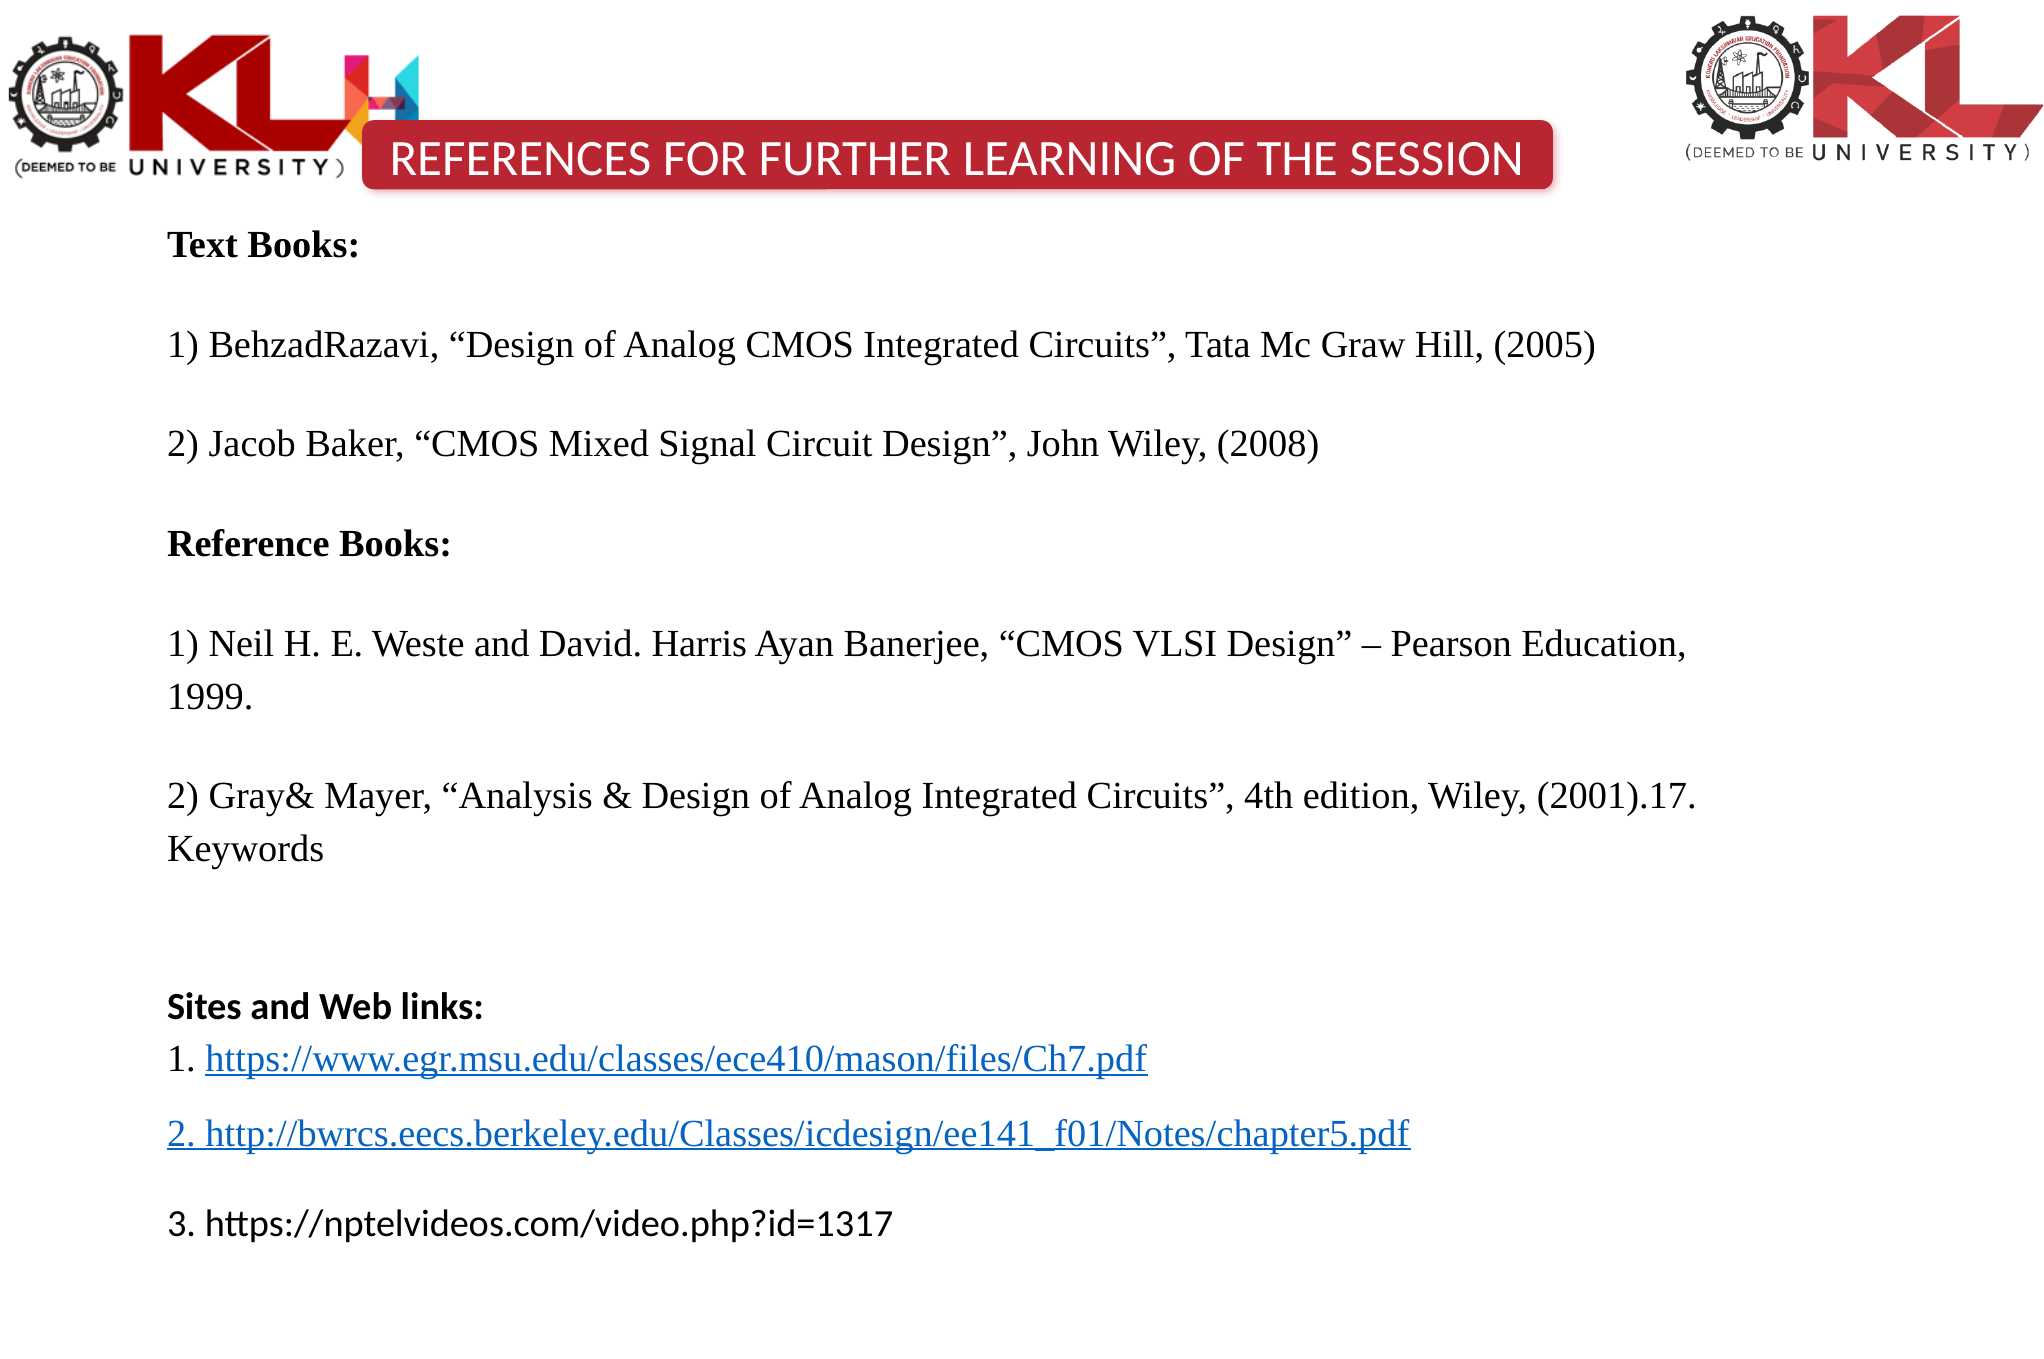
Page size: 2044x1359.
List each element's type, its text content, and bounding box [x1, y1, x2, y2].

text_box REFERENCES FOR FURTHER LEARNING OF THE SESSION [361, 119, 1554, 191]
text_box Text Books: 1) BehzadRazavi, “Design of Analog CMOS Integrated Circuits”, Tata Mc Graw Hill, (2005) 2) Jacob Baker, “CMOS Mixed Signal Circuit Design”, John Wiley, (2008) Reference Books: 1) Neil H. E. Weste and David. Harris Ayan Banerjee, “CMOS VLSI Design” – Pearson Education, 1999. 2) Gray& Mayer, “Analysis & Design of Analog Integrated Circuits”, 4th edition, Wiley, (2001).17. Keywords Sites and Web links: 1. https://www.egr.msu.edu/classes/ece410/mason/files/Ch7.pdf 2. http://bwrcs.eecs.berkeley.edu/Classes/icdesign/ee141_f01/Notes/chapter5.pdf 3. https://nptelvideos.com/video.php?id=1317 [152, 205, 1763, 1252]
picture [0, 1, 433, 207]
picture [1686, 15, 2044, 161]
